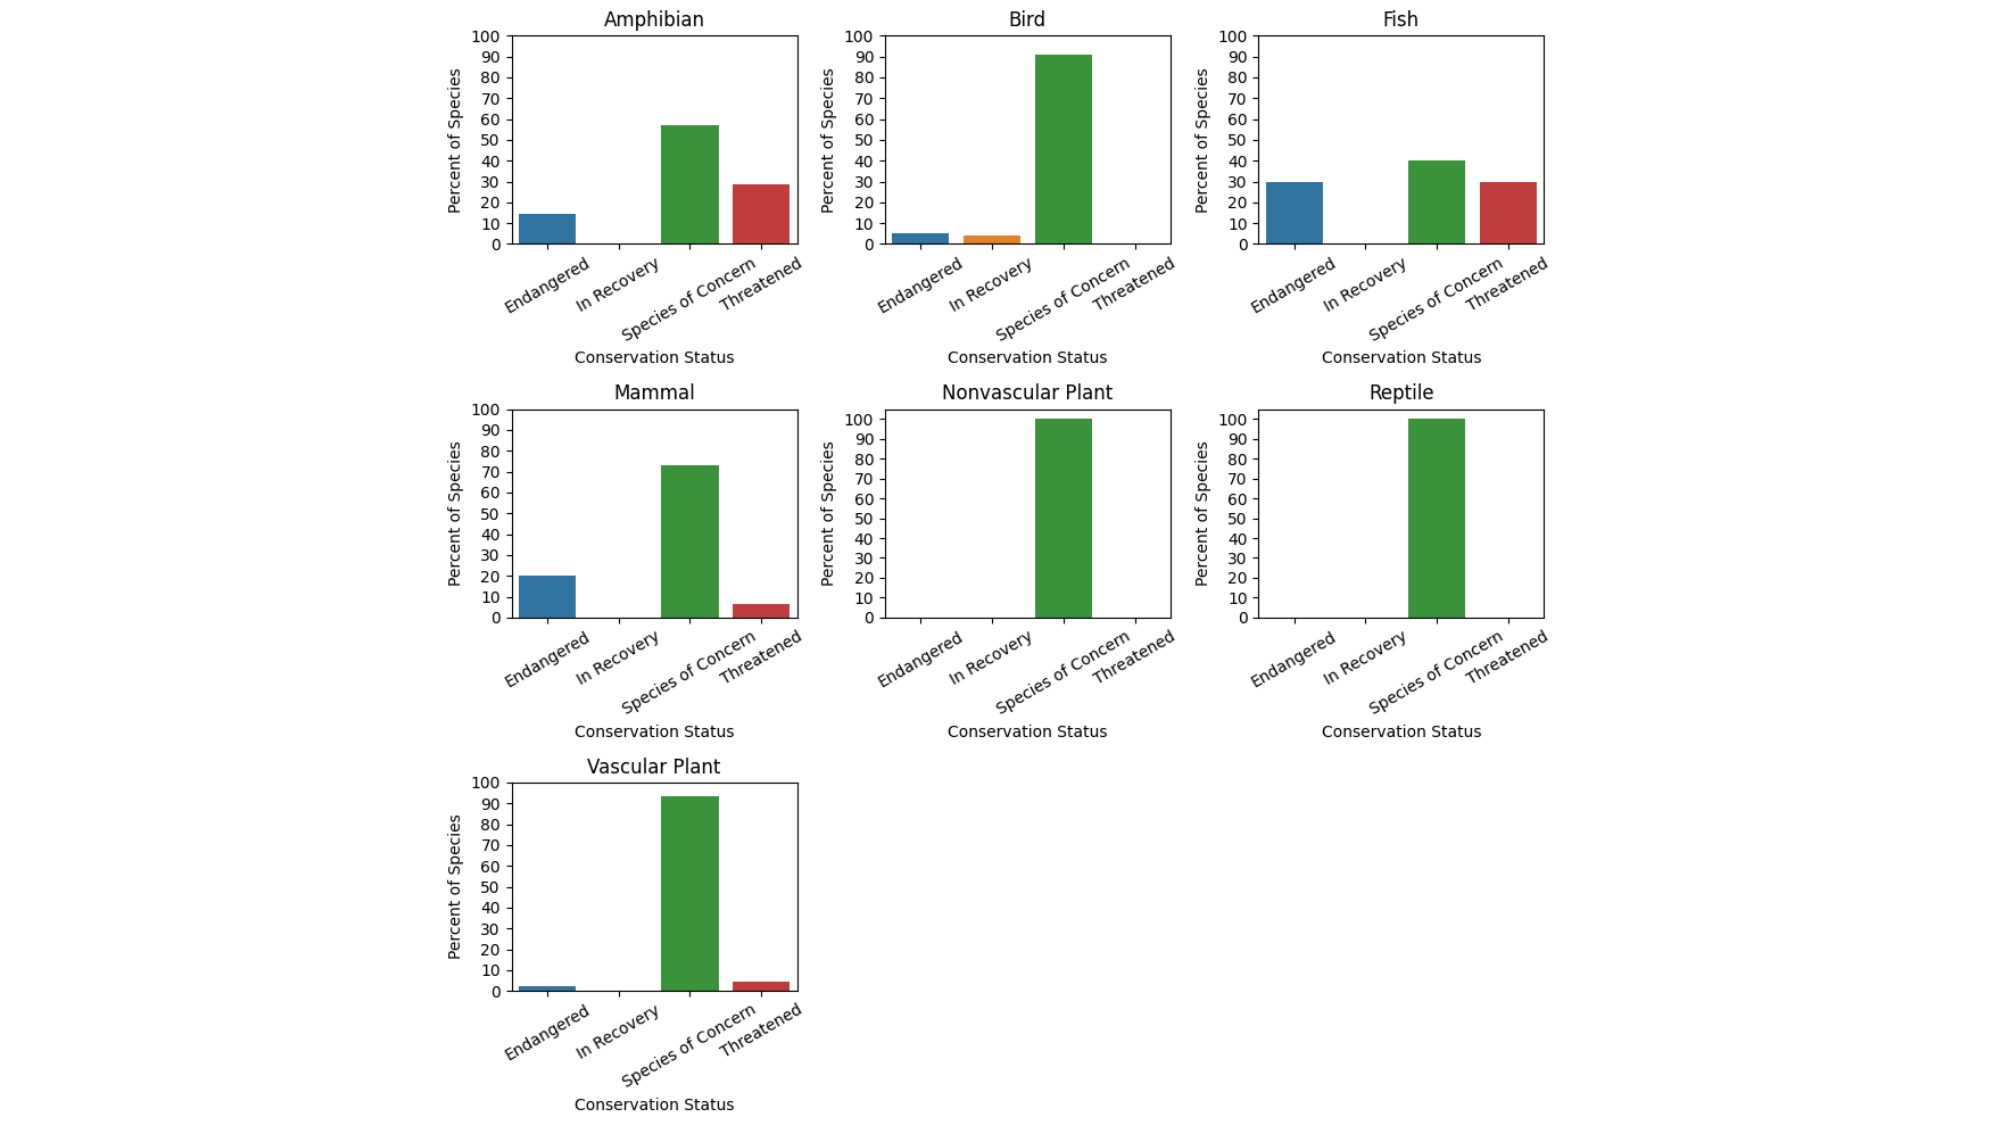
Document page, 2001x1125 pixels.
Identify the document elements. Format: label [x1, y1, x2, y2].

picture [437, 0, 1563, 1125]
